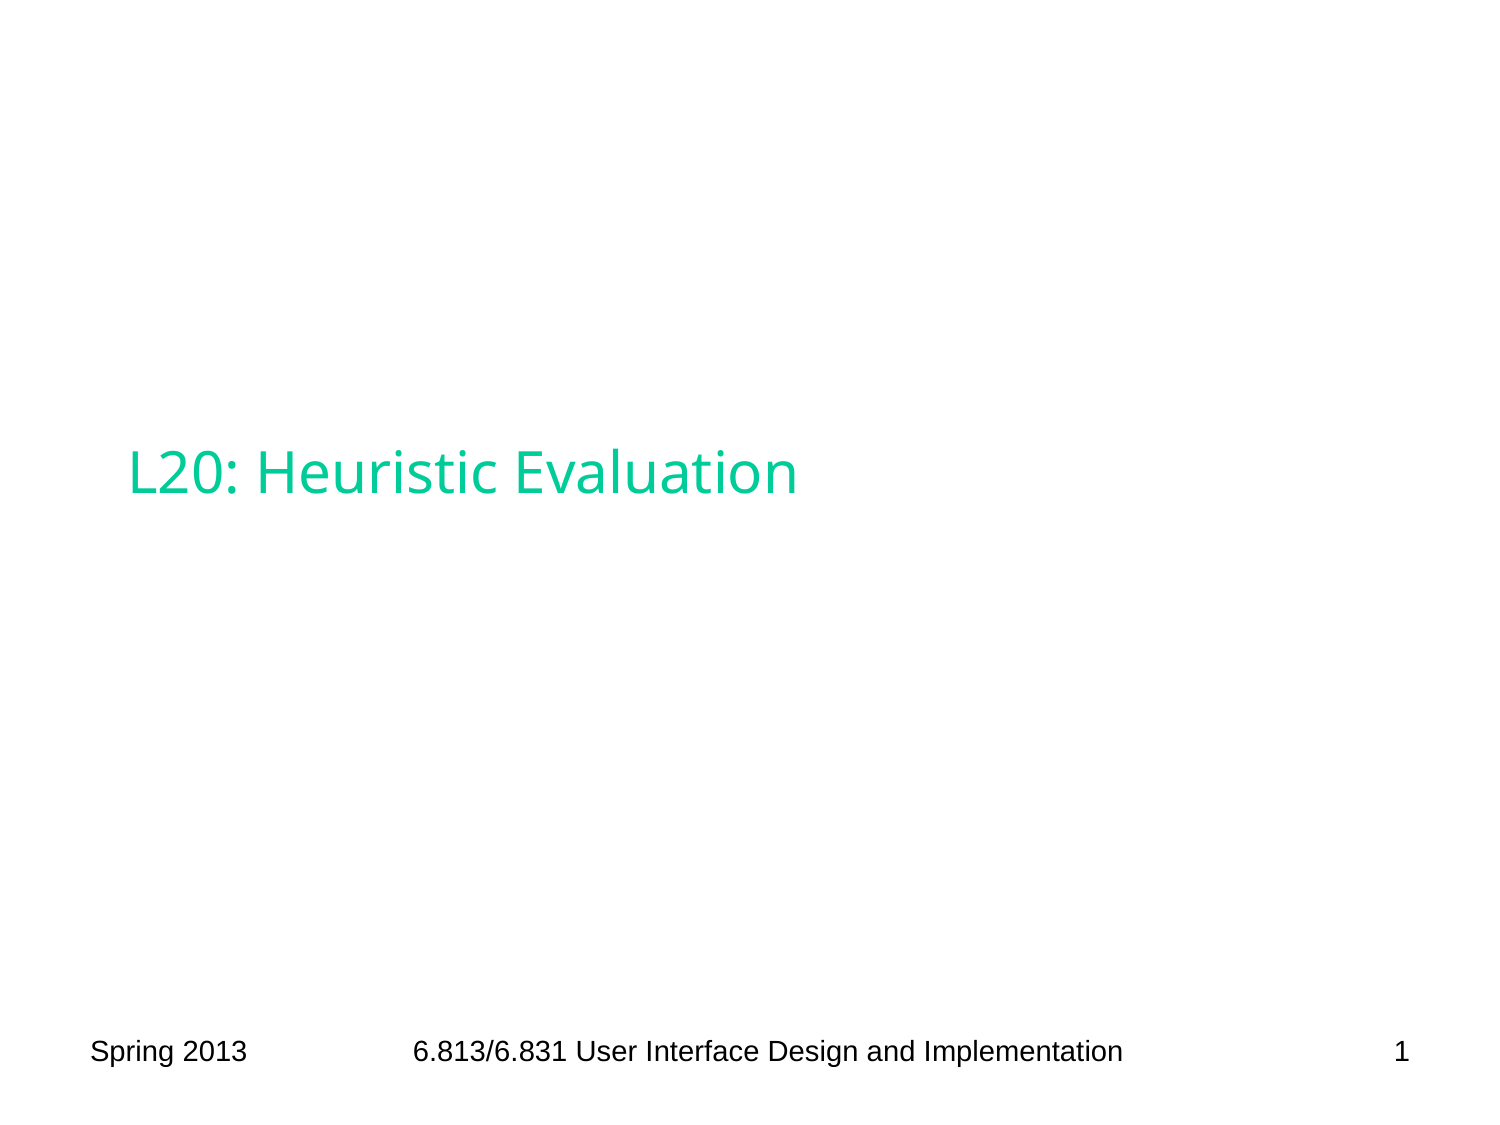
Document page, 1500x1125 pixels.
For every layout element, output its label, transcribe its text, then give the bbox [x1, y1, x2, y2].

slide_number 1 [1237, 1024, 1426, 1103]
title L20: Heuristic Evaluation [112, 349, 1388, 591]
footer 6.813/6.831 User Interface Design and Implementation [312, 1024, 1226, 1103]
slide_number Spring 2013 [74, 1024, 301, 1103]
